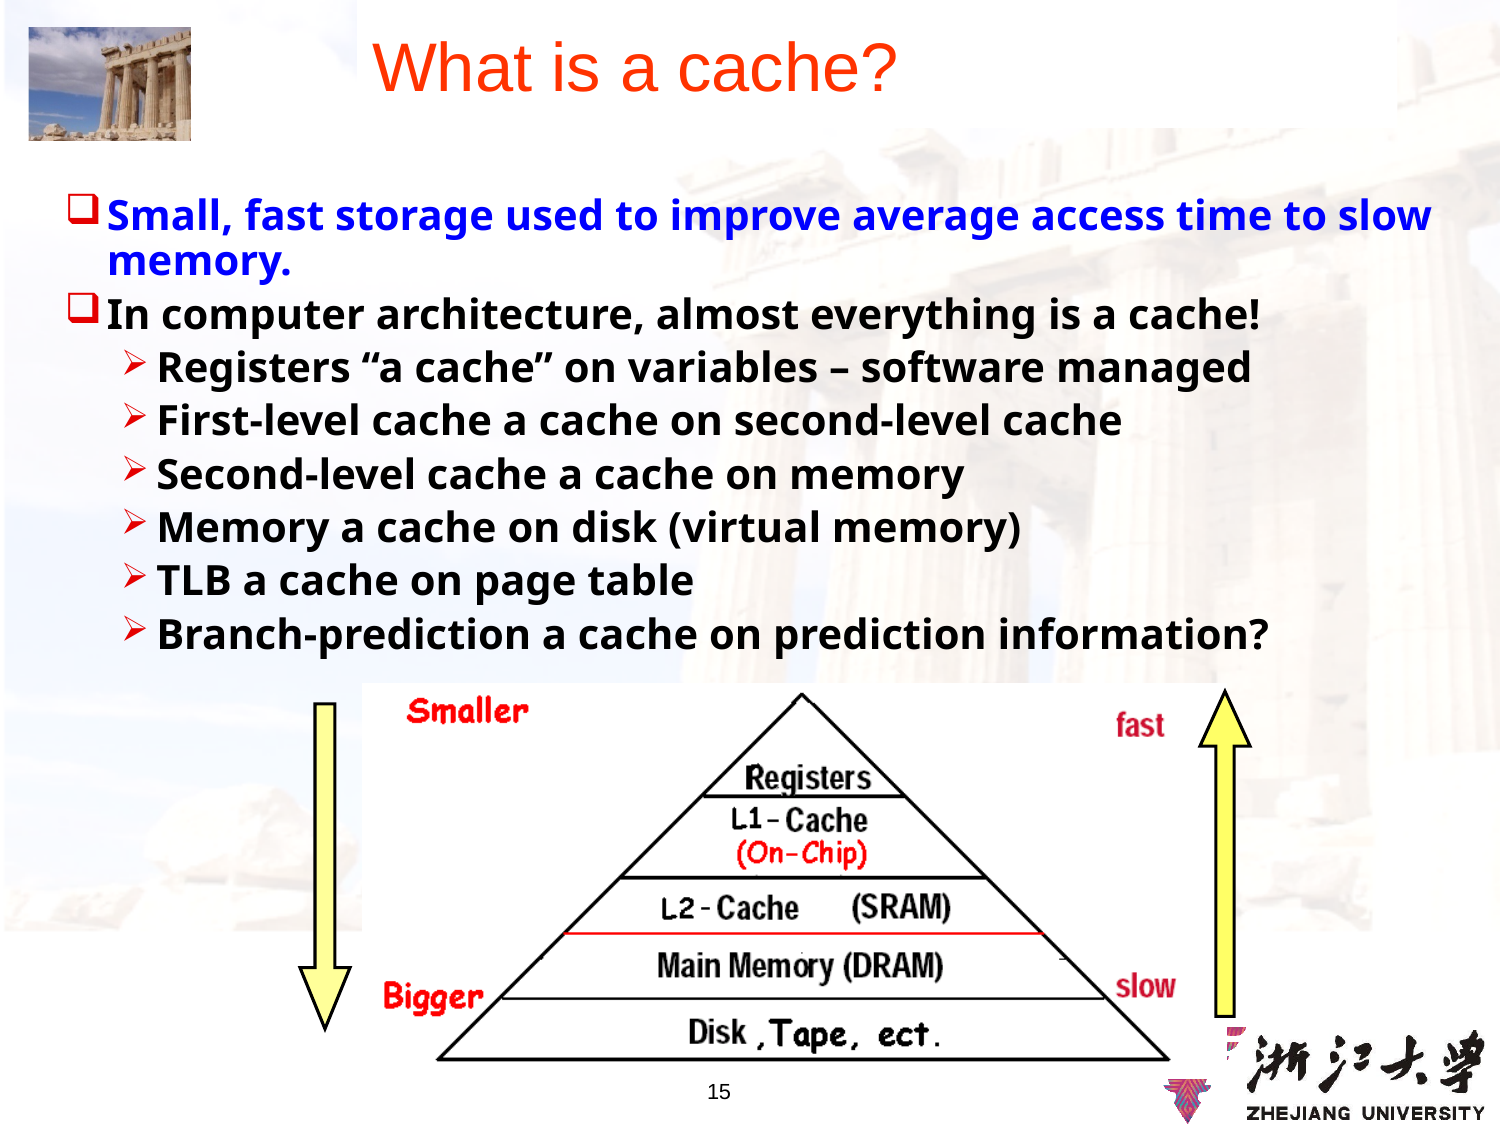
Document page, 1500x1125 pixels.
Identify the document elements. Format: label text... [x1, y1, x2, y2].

list Small, fast storage used to improve average access time to slow memory. In computer architecture, almost everything is a cache! Registers “a cache” on variables – software managed First-level cache a cache on second-level cache Second-level cache a cache on memory Memory a cache on disk (virtual memory) TLB a cache on page table Branch-prediction a cache on prediction information? [50, 187, 1500, 684]
title What is a cache? [357, 0, 1398, 128]
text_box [299, 683, 1251, 1080]
picture [0, 0, 1500, 1125]
